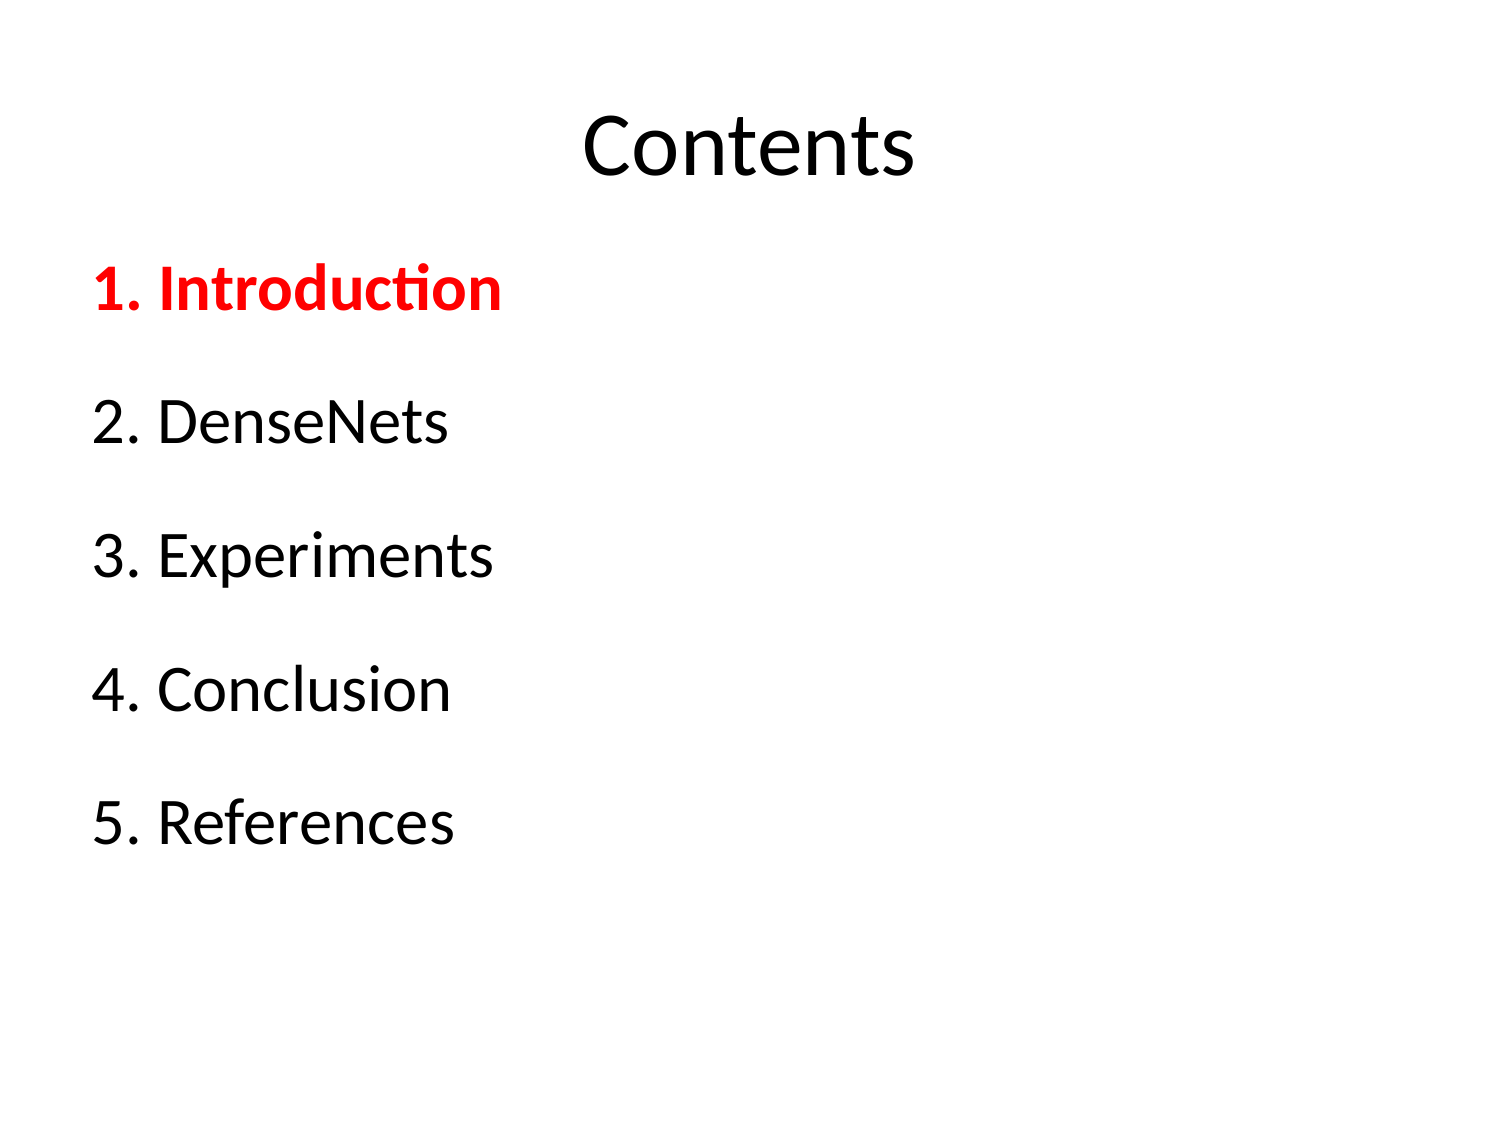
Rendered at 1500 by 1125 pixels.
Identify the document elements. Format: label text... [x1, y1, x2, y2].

title Contents [75, 45, 1425, 233]
list 1. Introduction 2. DenseNets 3. Experiments 4. Conclusion 5. References [76, 196, 1427, 1016]
